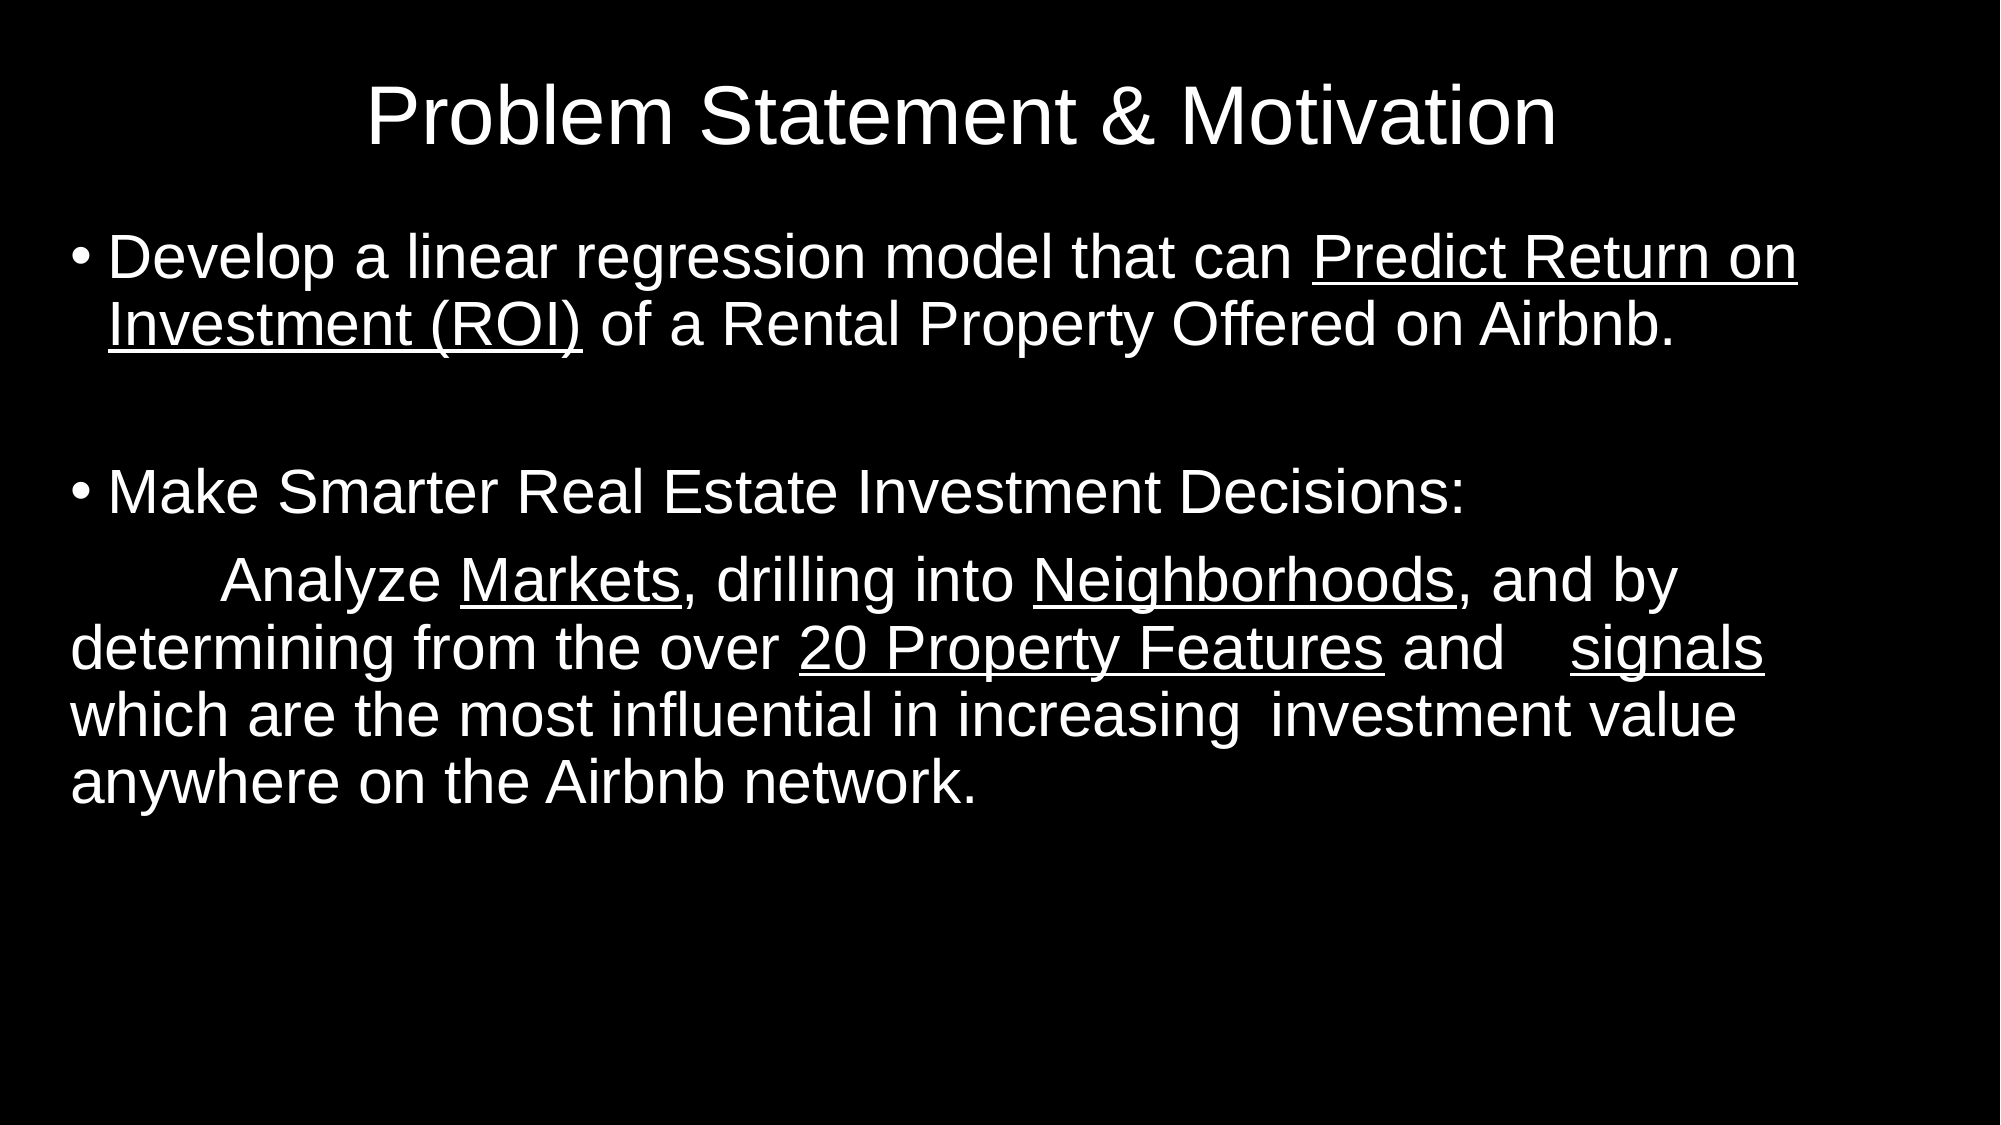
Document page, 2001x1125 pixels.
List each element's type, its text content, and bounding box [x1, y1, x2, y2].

title Problem Statement & Motivation [63, 59, 1863, 176]
list Develop a linear regression model that can Predict Return on Investment (ROI) of a Rental Property Offered on Airbnb. Make Smarter Real Estate Investment Decisions: Analyze Markets, drilling into Neighborhoods, and by determining from the over 20 Property Features and signals which are the most influential in increasing investment value anywhere on the Airbnb network. [55, 216, 1924, 1014]
